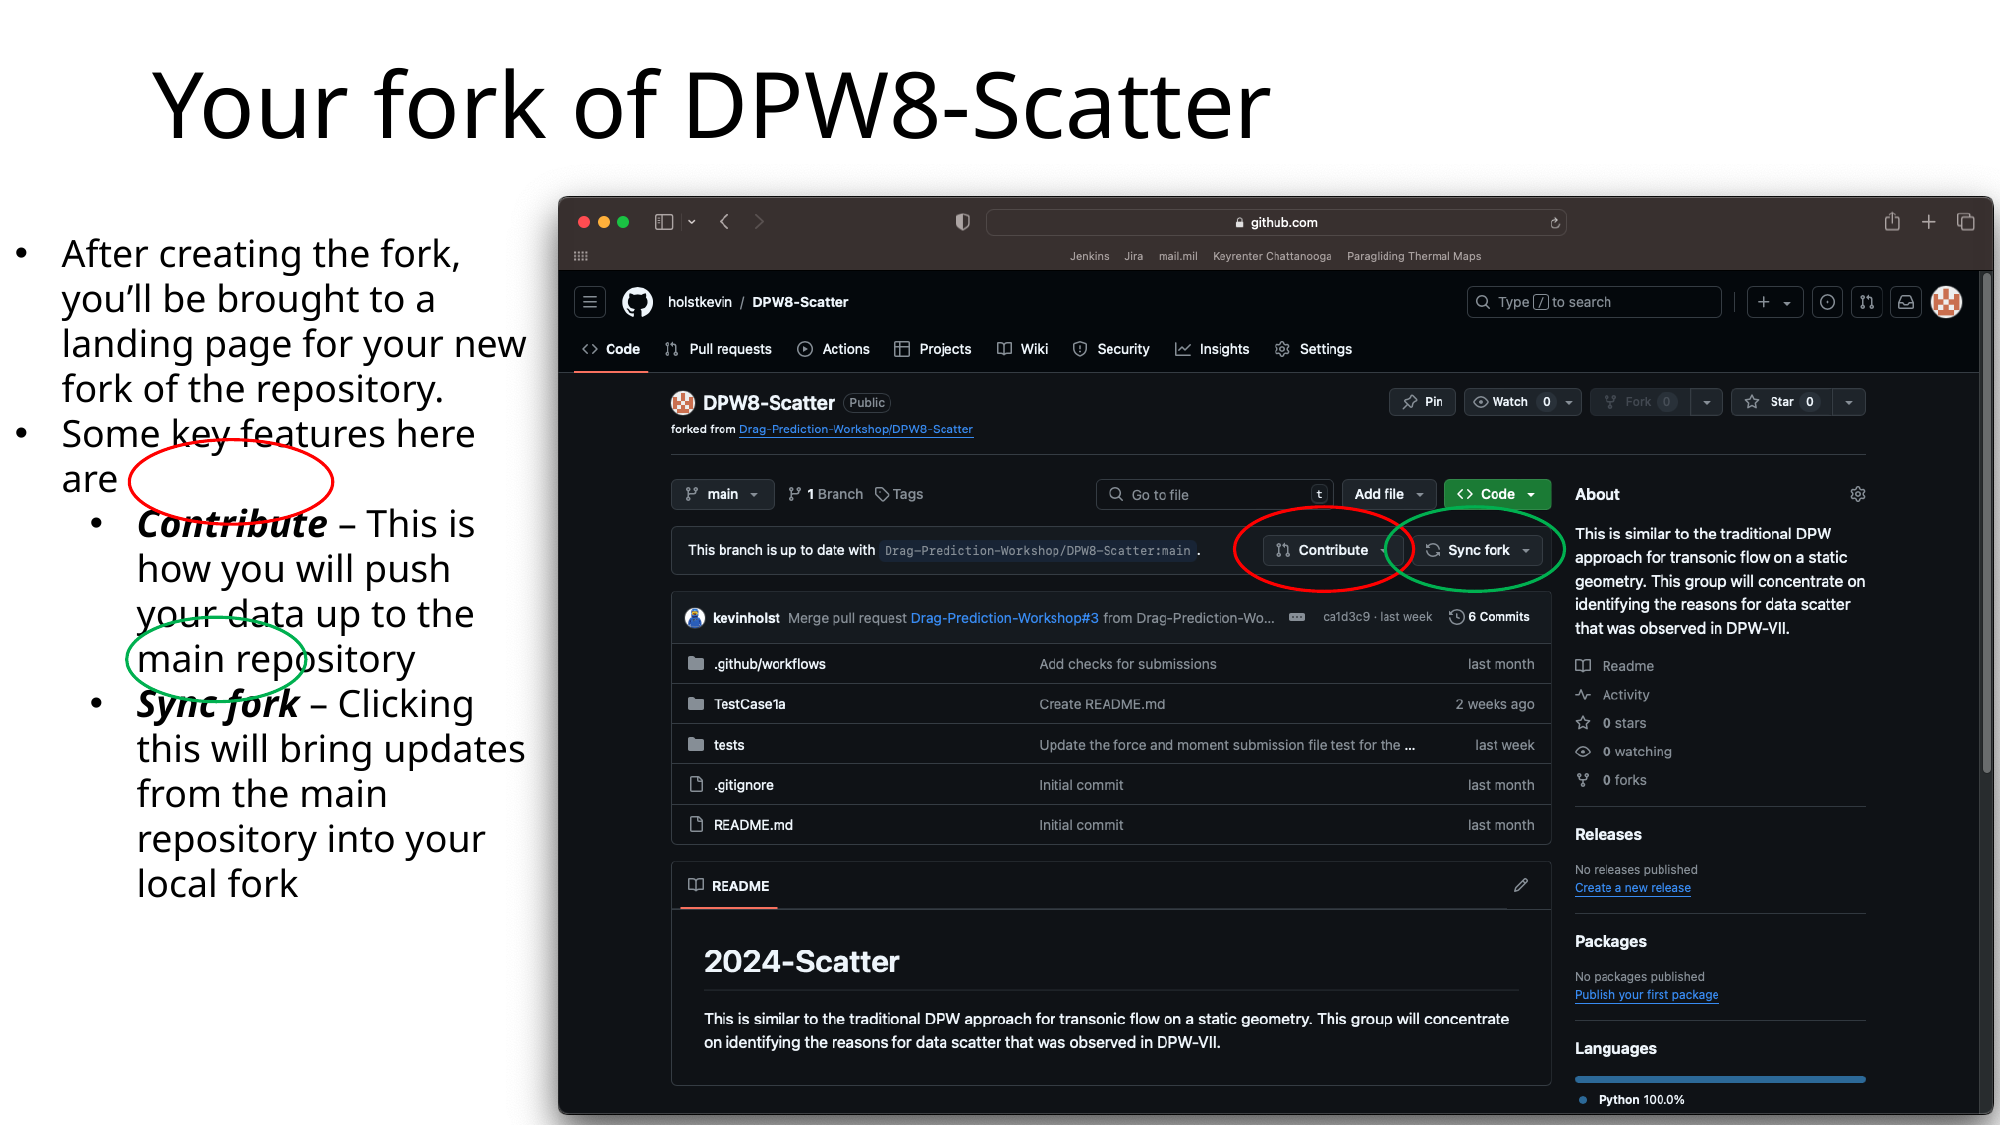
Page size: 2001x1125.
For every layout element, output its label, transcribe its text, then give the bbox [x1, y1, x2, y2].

text_box [127, 438, 335, 526]
picture [503, 158, 2000, 1125]
text_box After creating the fork, you’ll be brought to a landing page for your new fork of the repository. Some key features here are Contribute – This is how you will push your data up to the main repository Sync fork – Clicking this will bring updates from the main repository into your local fork [0, 222, 503, 913]
text_box [125, 615, 308, 704]
title Your fork of DPW8-Scatter [137, 0, 1863, 218]
